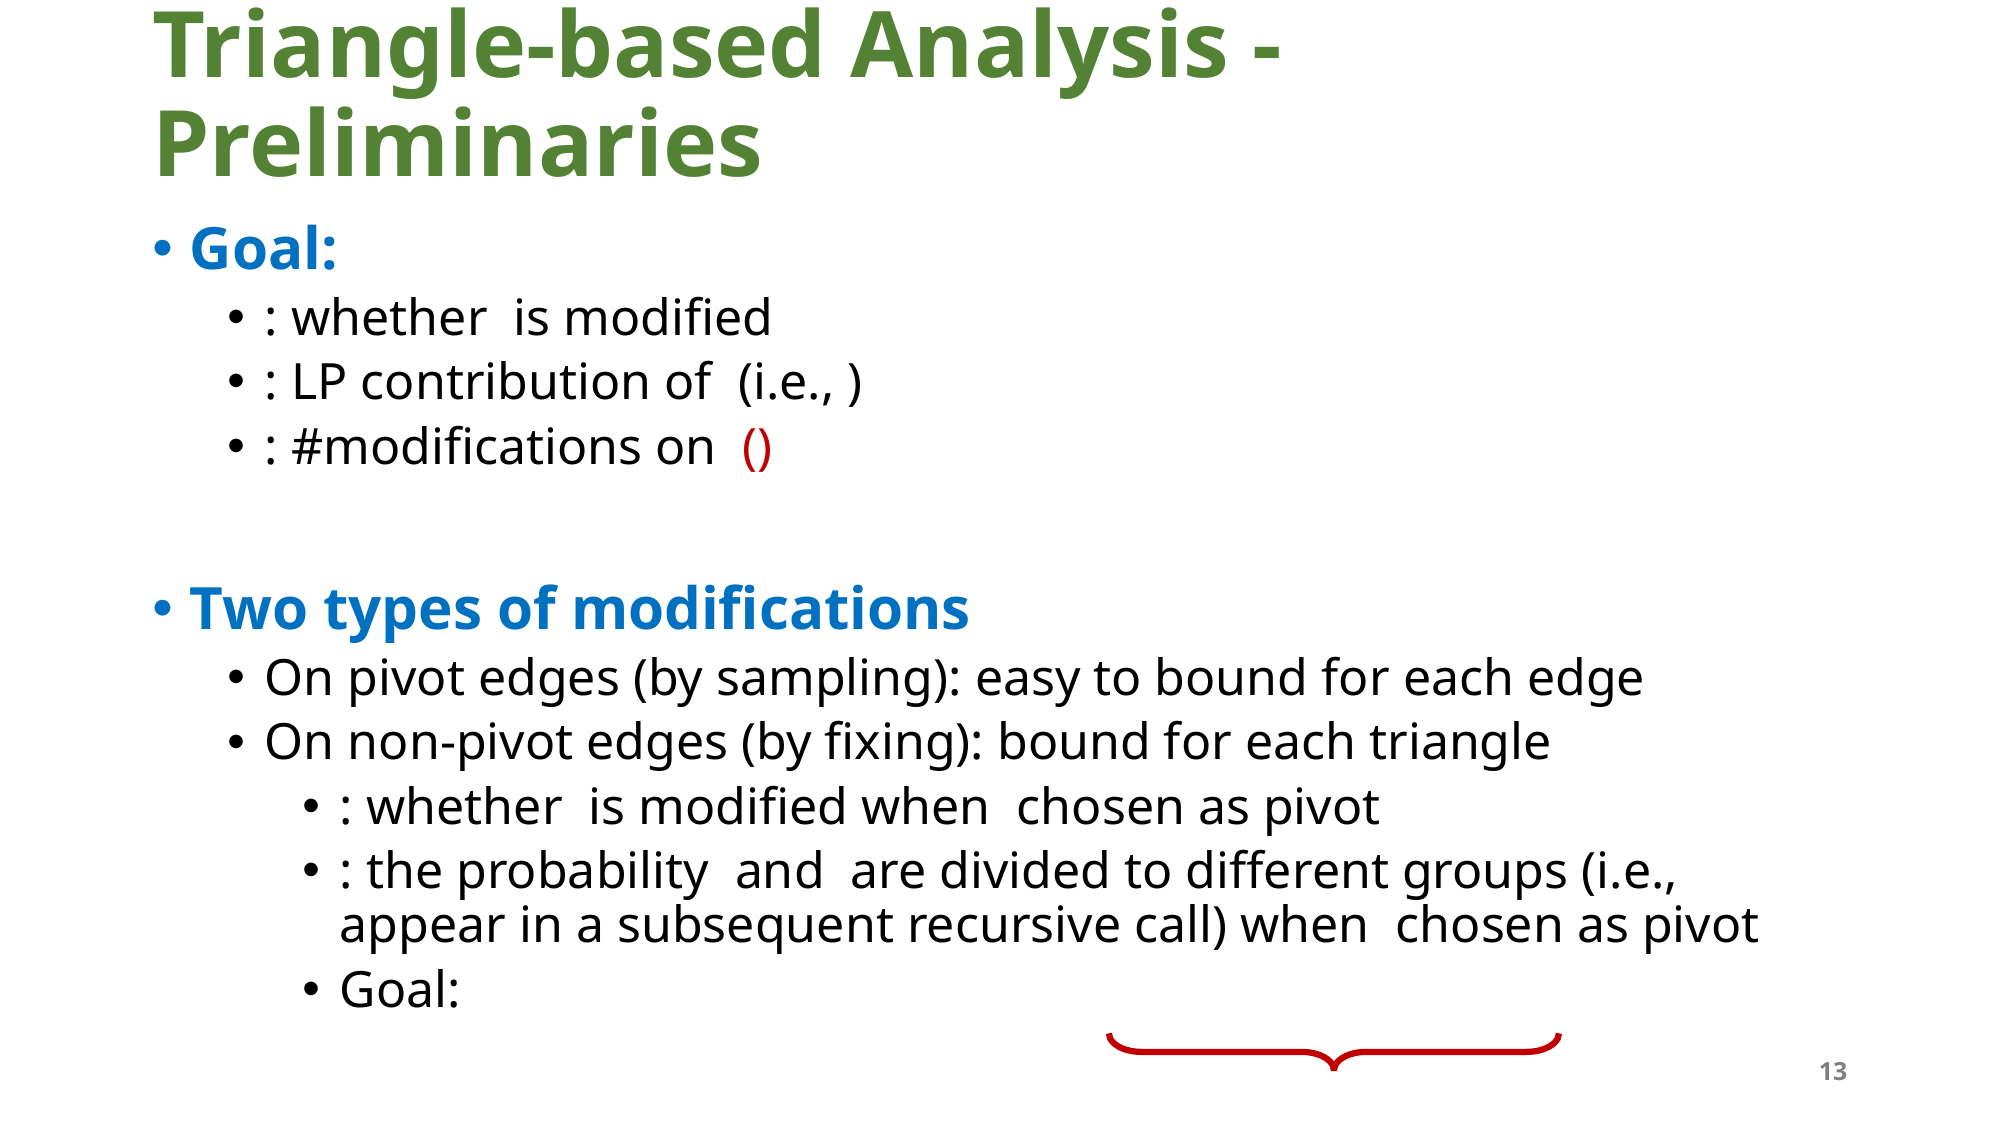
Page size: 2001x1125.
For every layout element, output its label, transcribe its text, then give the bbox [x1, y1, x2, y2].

slide_number 13 [1412, 1042, 1863, 1103]
title Triangle-based Analysis - Preliminaries [137, 22, 1863, 173]
text_box [1107, 1033, 1560, 1071]
